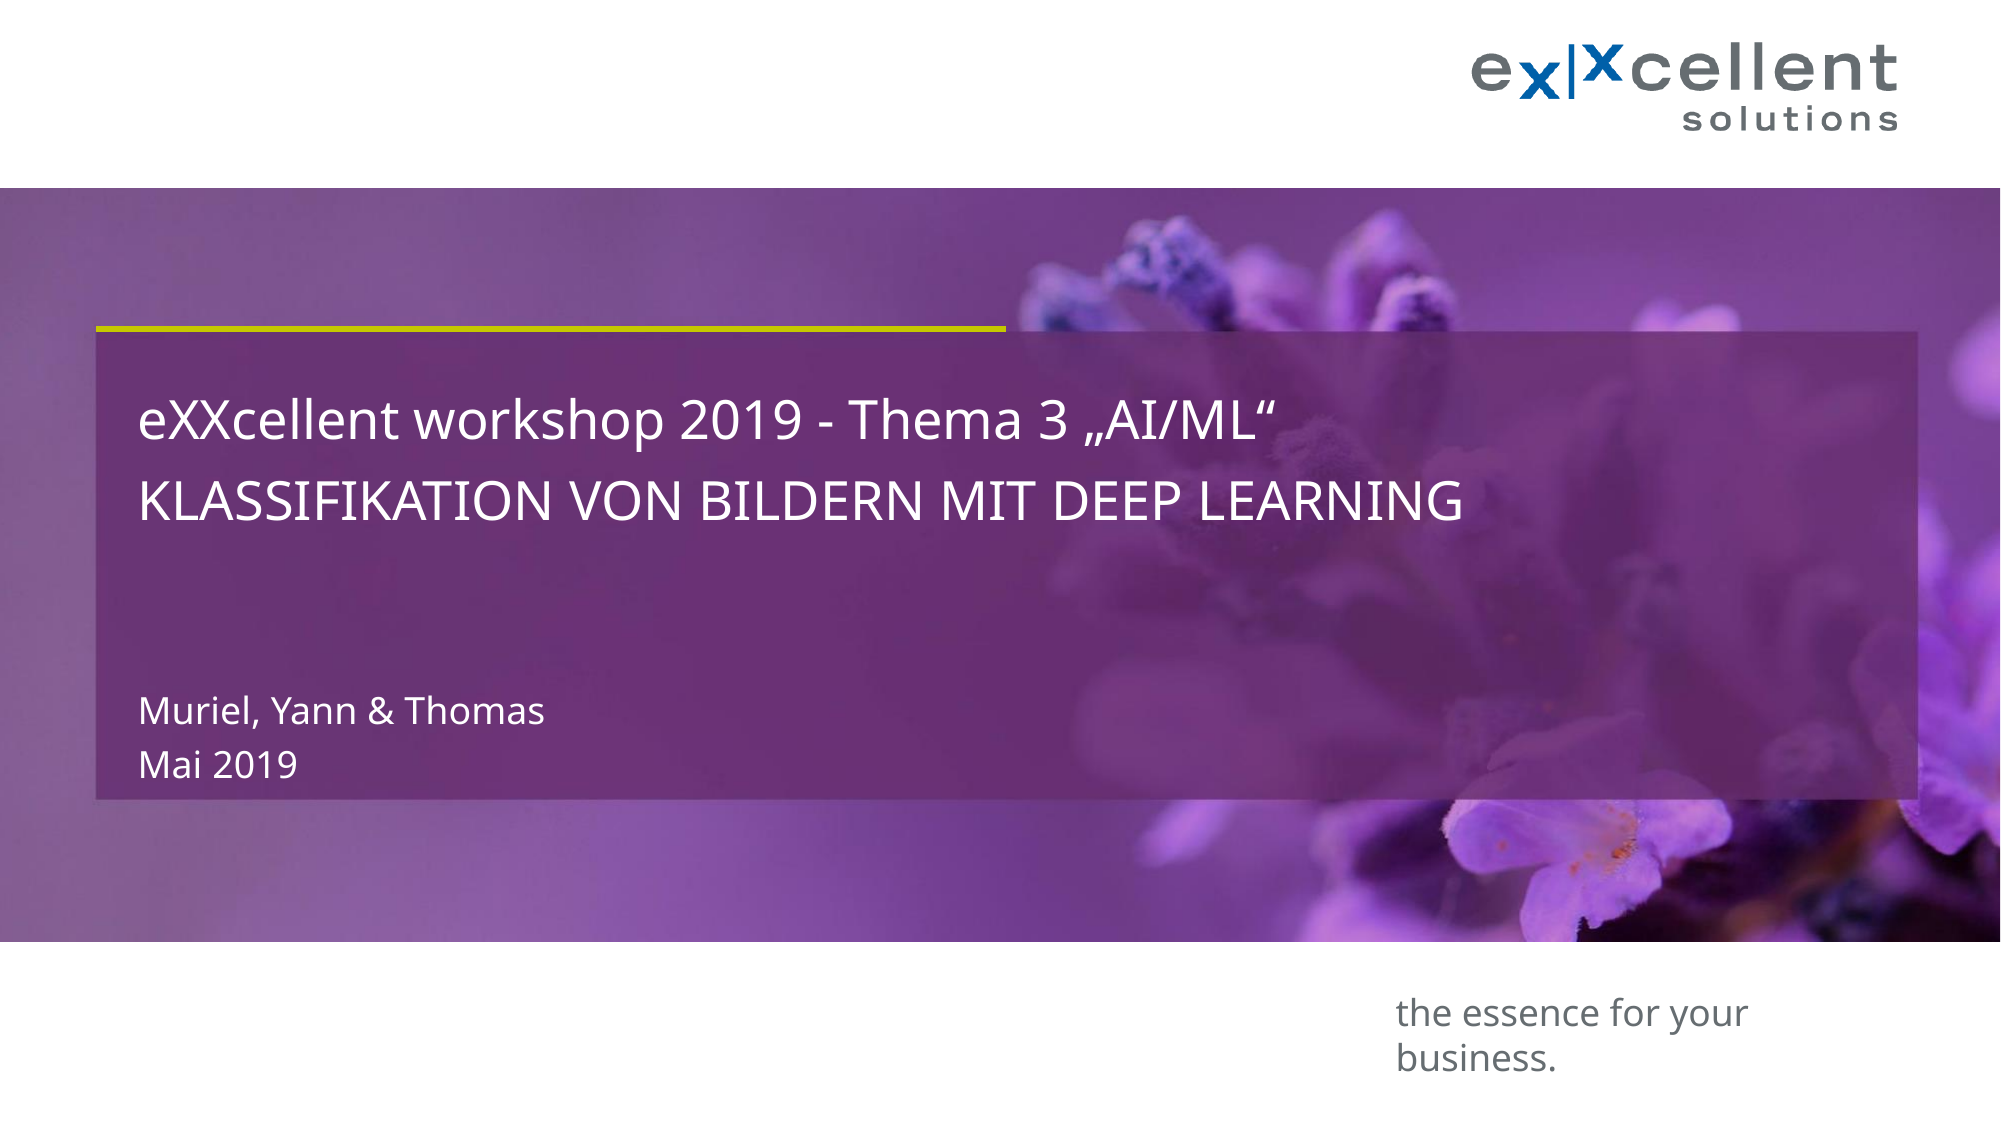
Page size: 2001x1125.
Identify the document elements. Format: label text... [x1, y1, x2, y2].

picture [1471, 42, 1897, 131]
list Mai 2019 [137, 740, 610, 782]
title eXXcellent workshop 2019 - Thema 3 „AI/ML“ [137, 366, 1638, 455]
list Muriel, Yann & Thomas [137, 571, 610, 733]
picture [0, 188, 2001, 942]
list Klassifikation von Bildern mit Deep Learning [137, 466, 1638, 528]
